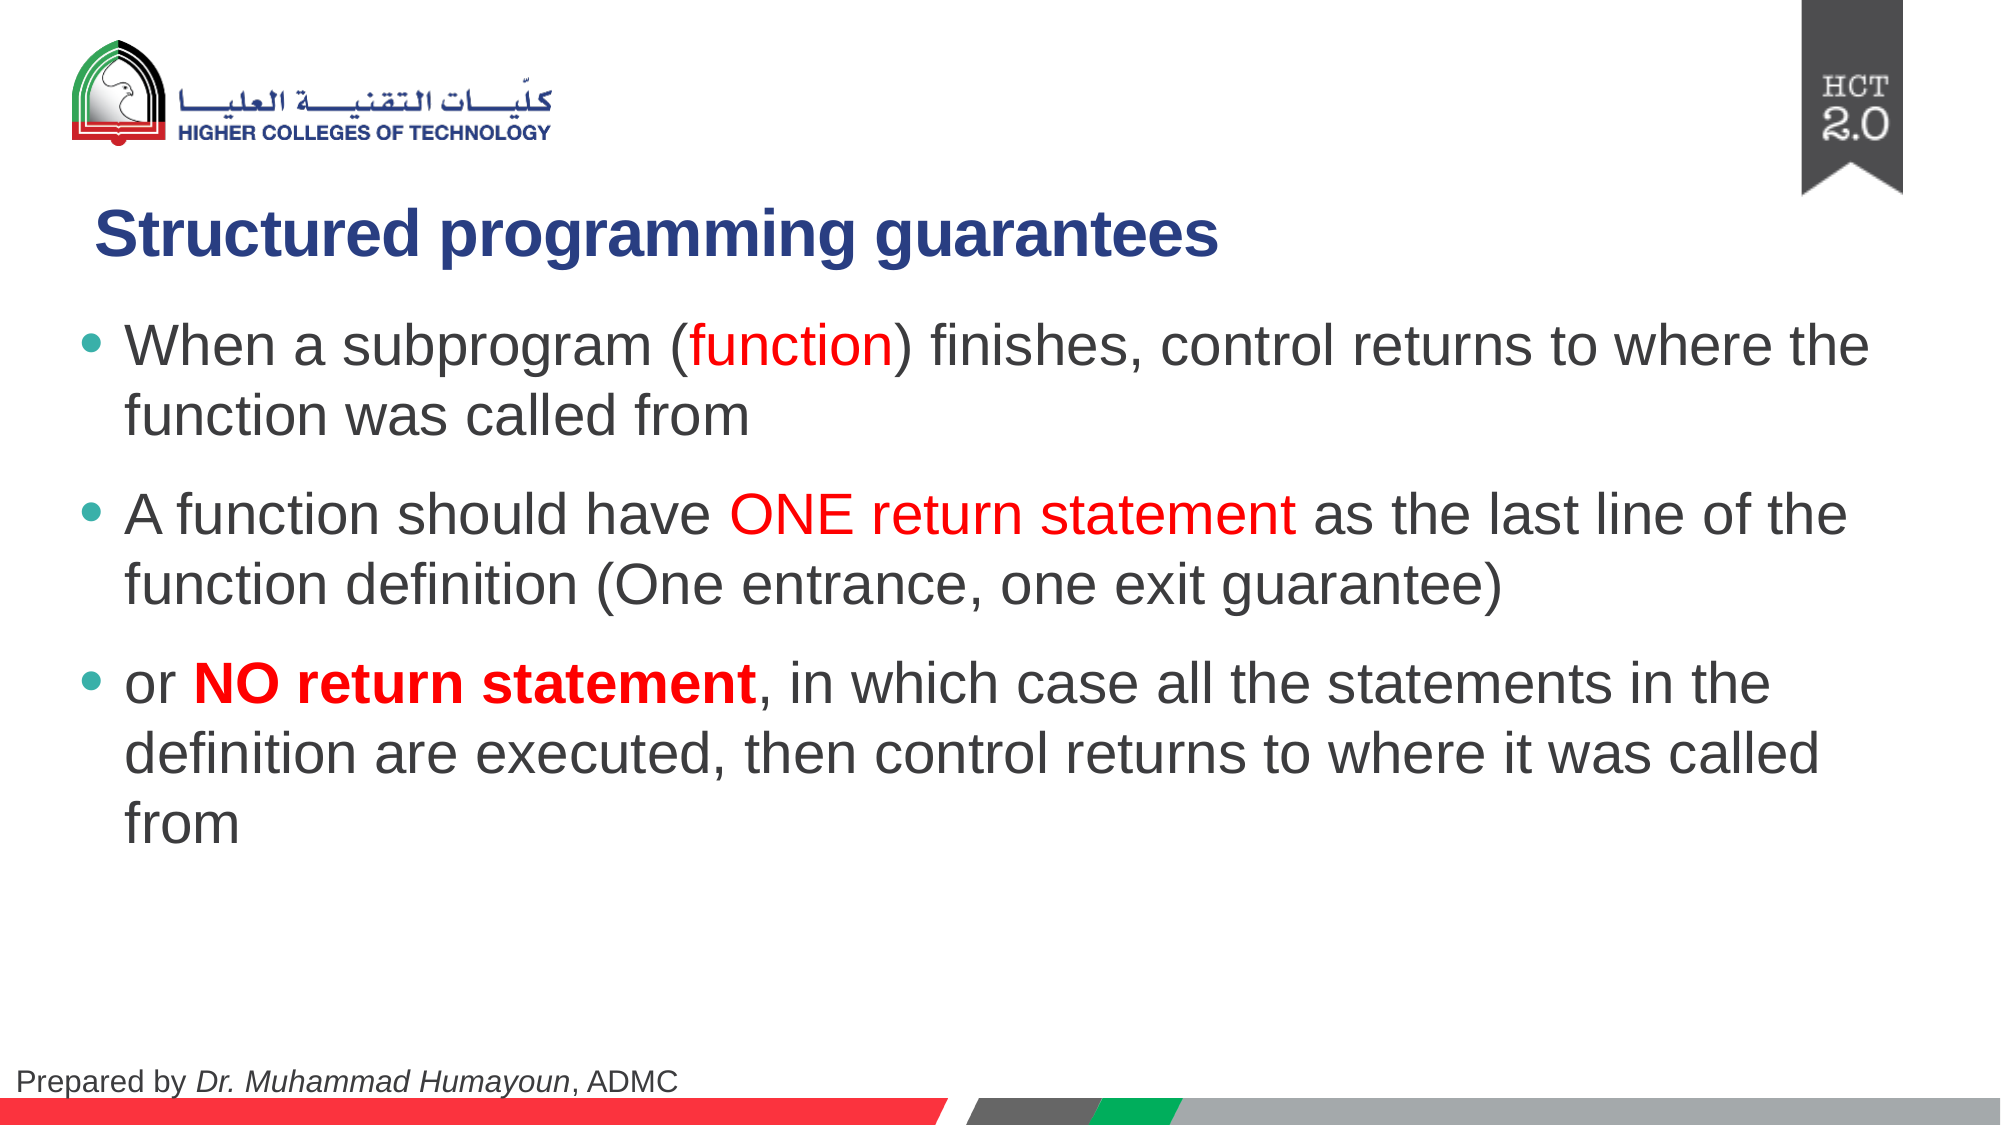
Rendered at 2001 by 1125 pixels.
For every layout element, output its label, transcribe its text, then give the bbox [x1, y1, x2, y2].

title Structured programming guarantees [79, 160, 1888, 278]
picture [72, 40, 552, 146]
list When a subprogram (function) finishes, control returns to where the function was called from A function should have ONE return statement as the last line of the function definition (One entrance, one exit guarantee) or NO return statement, in which case all the statements in the definition are executed, then control returns to where it was called from [79, 299, 1888, 1057]
